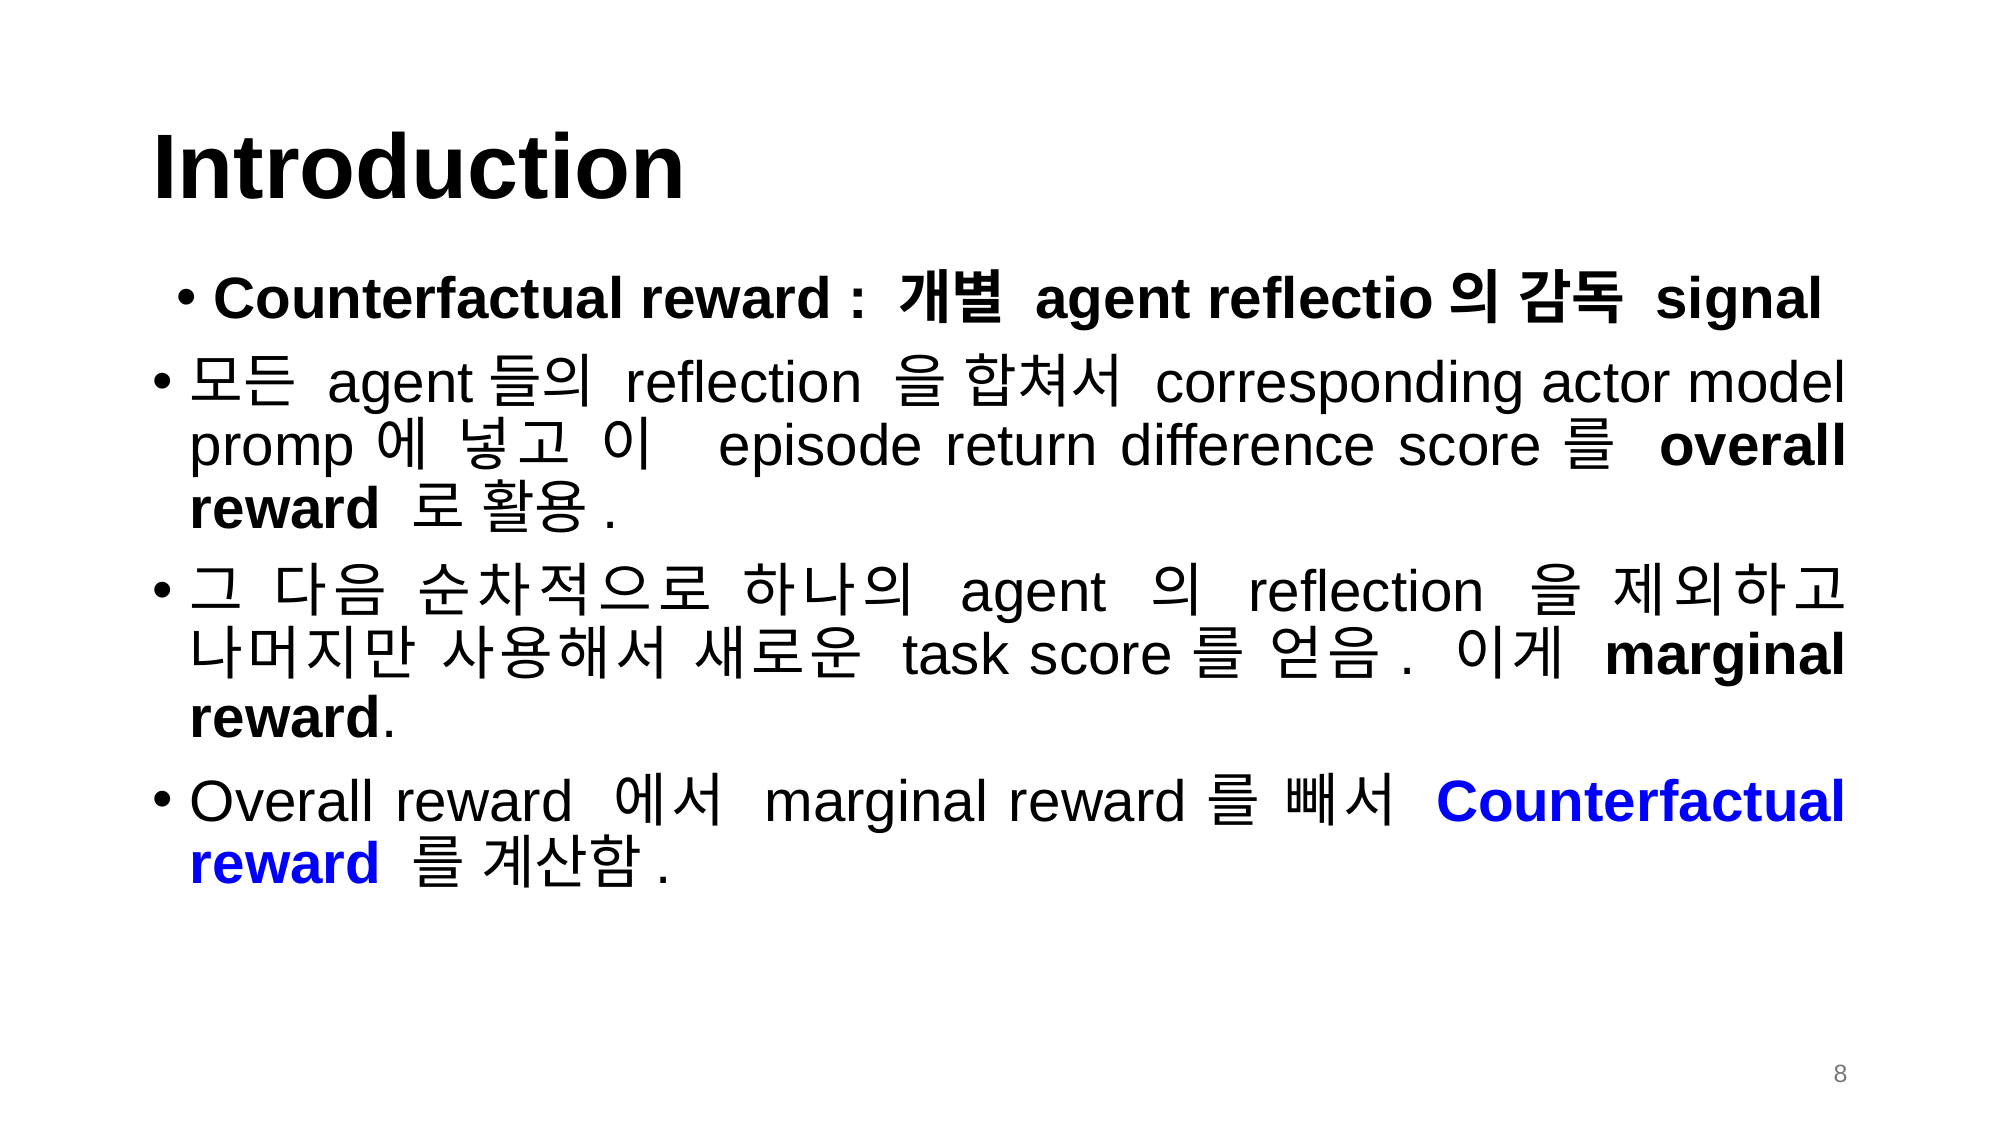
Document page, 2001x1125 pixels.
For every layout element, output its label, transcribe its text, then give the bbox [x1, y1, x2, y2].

list Counterfactual reward : 개별 agent reflectio의 감독 signal 모든 agent들의 reflection 을 합쳐서 corresponding actor model promp에 넣고 이 episode return difference score를 overall reward 로 활용. 그 다음 순차적으로 하나의 agent 의 reflection 을 제외하고 나머지만 사용해서 새로운 task score를 얻음. 이게 marginal reward. Overall reward 에서 marginal reward를 빼서 Counterfactual reward 를 계산함. [137, 260, 1863, 1013]
slide_number 8 [1412, 1042, 1863, 1103]
title Introduction [137, 59, 1863, 260]
